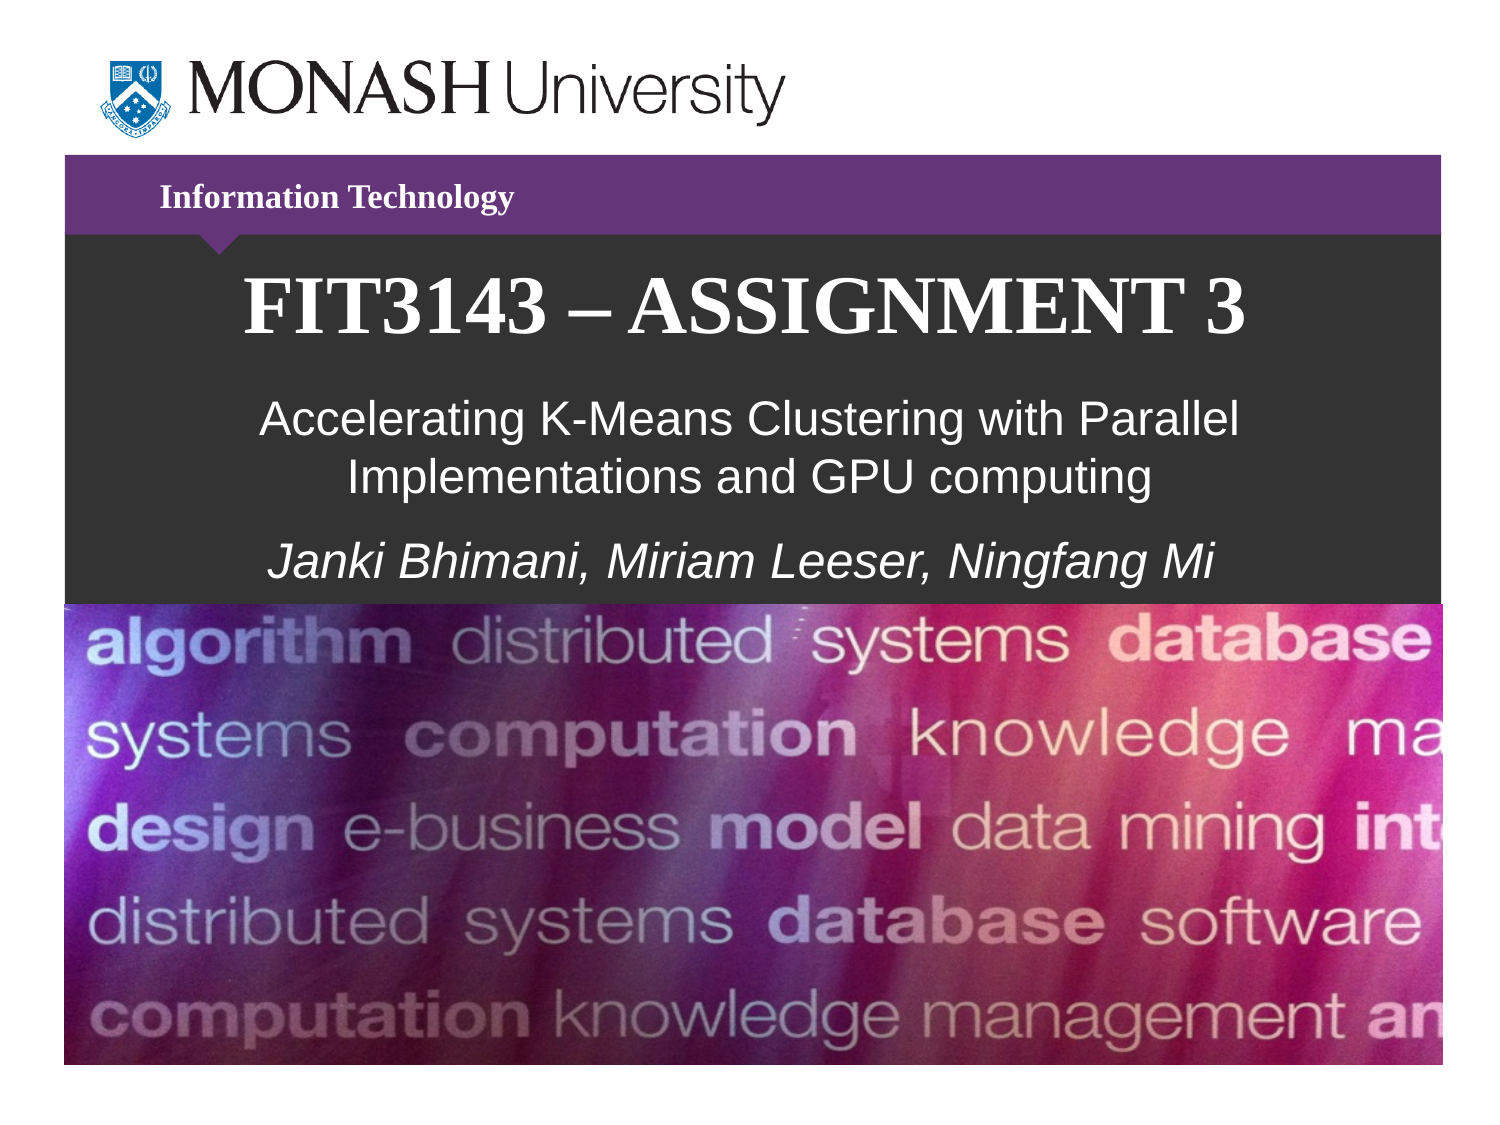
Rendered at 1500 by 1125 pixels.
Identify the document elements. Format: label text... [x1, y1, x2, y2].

title FIT3143 – ASSIGNMENT 3 [112, 243, 1394, 444]
subtitle Accelerating K-Means Clustering with Parallel Implementations and GPU computing [109, 379, 1391, 504]
text_box Janki Bhimani, Miriam Leeser, Ningfang Mi [100, 520, 1383, 646]
picture [100, 60, 786, 138]
picture [64, 604, 1443, 1065]
